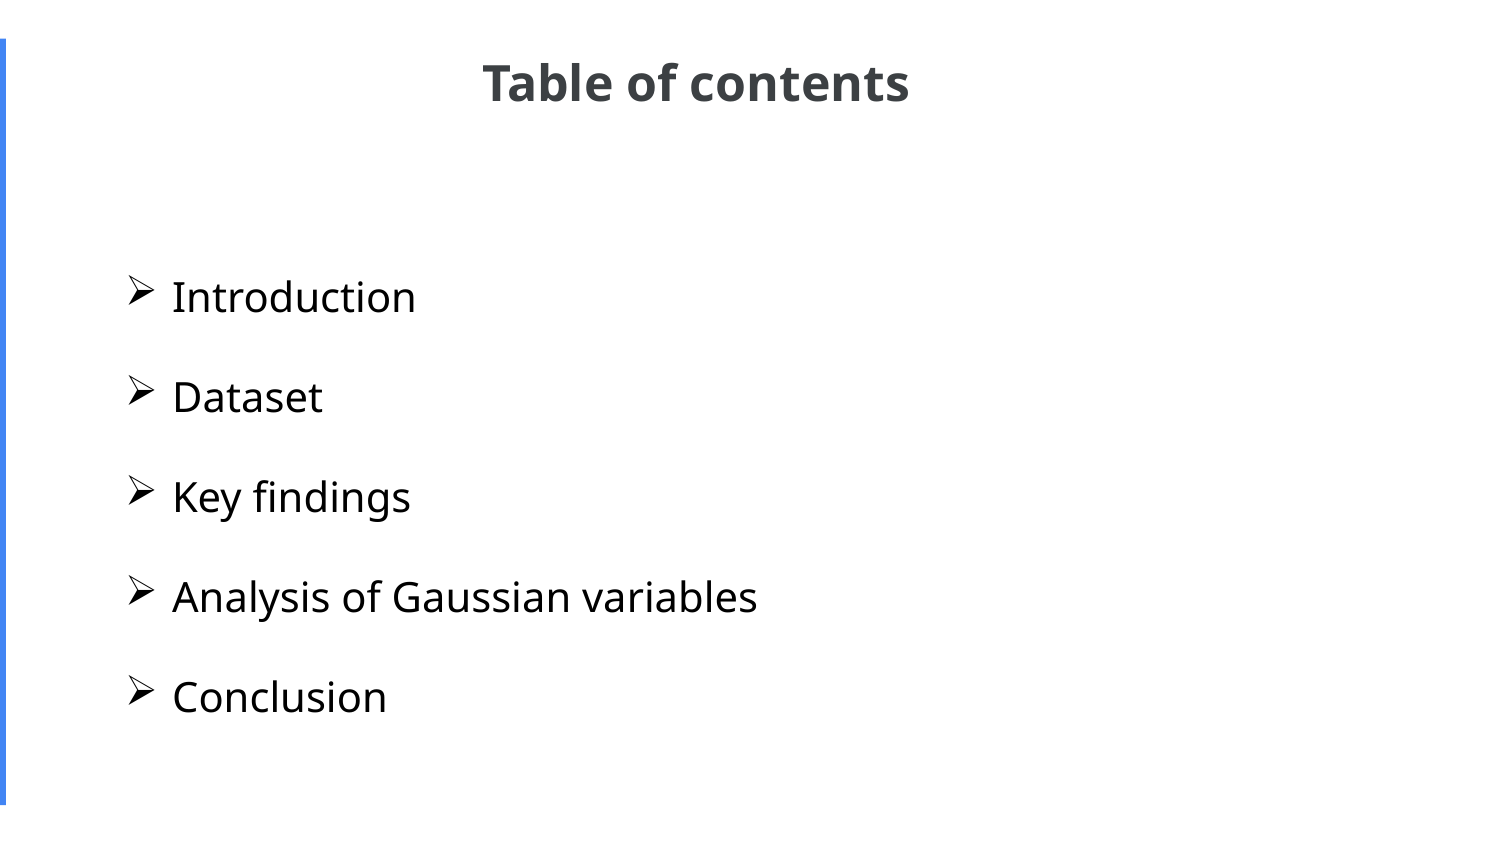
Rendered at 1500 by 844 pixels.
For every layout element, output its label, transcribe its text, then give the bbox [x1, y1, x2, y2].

text_box Introduction Dataset Key findings Analysis of Gaussian variables Conclusion [110, 262, 1390, 728]
title Table of contents [56, 43, 1336, 112]
